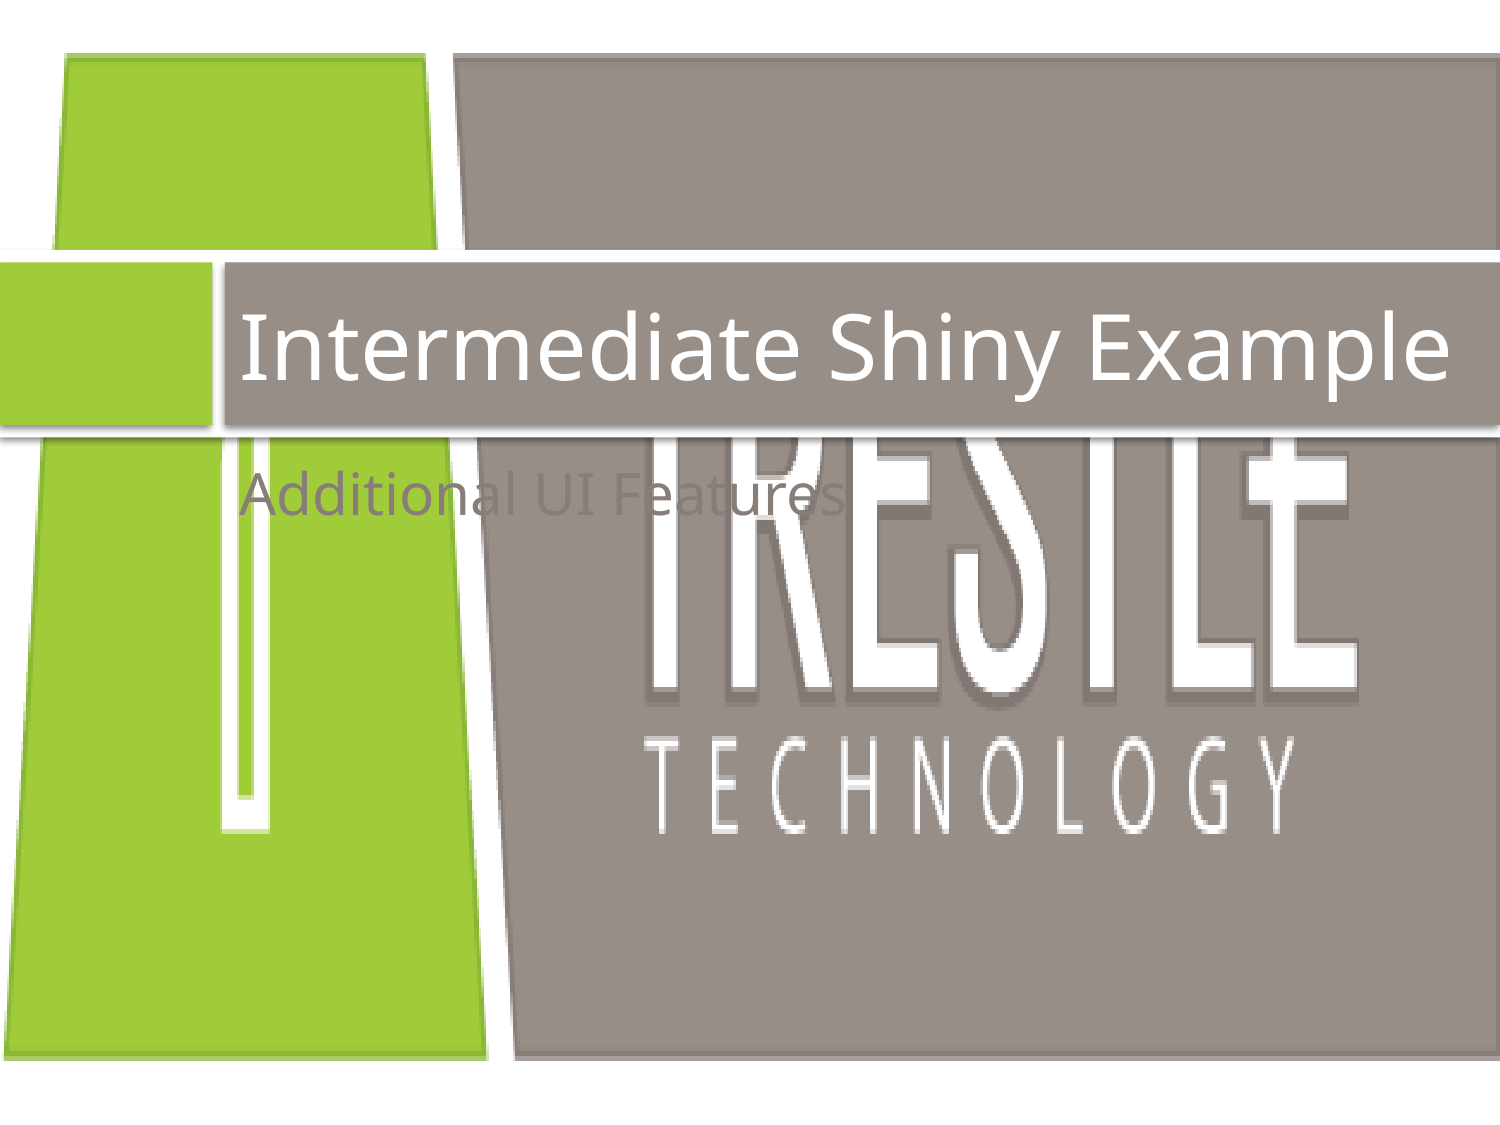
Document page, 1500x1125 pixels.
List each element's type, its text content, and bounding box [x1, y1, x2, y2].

title Intermediate Shiny Example [225, 262, 1475, 425]
list Additional UI Features [225, 450, 1394, 725]
picture [0, 0, 1500, 249]
picture [0, 438, 1500, 1125]
